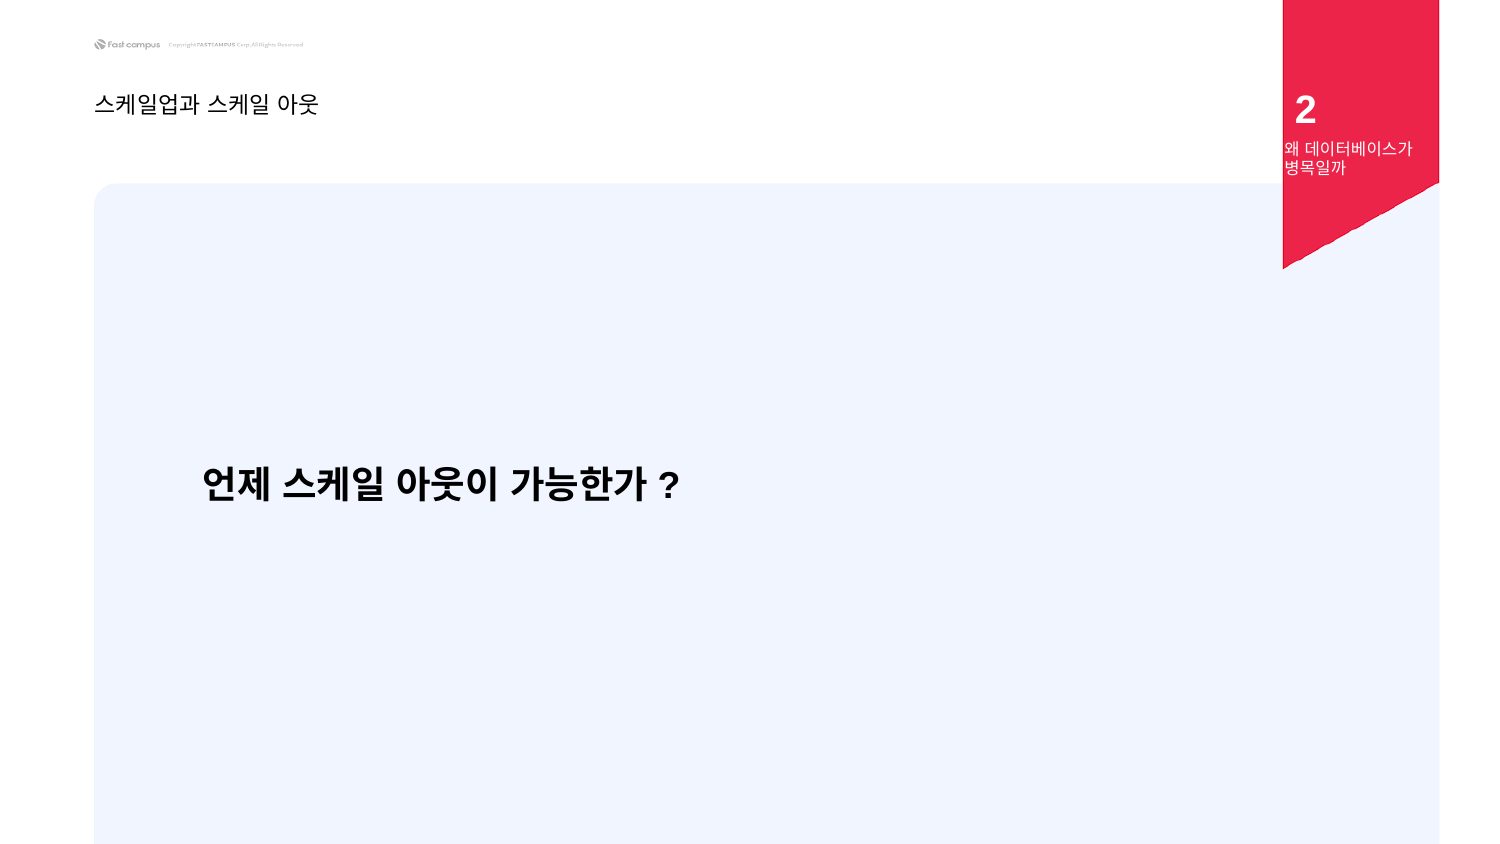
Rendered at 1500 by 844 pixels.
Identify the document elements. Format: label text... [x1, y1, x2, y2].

text_box 언제 스케일 아웃이 가능한가? [187, 446, 1293, 522]
text_box 왜 데이터베이스가 병목일까 [1281, 135, 1438, 184]
text_box 스케일업과 스케일 아웃 [93, 89, 368, 120]
text_box 2 [1281, 86, 1438, 135]
picture [0, 0, 1500, 844]
